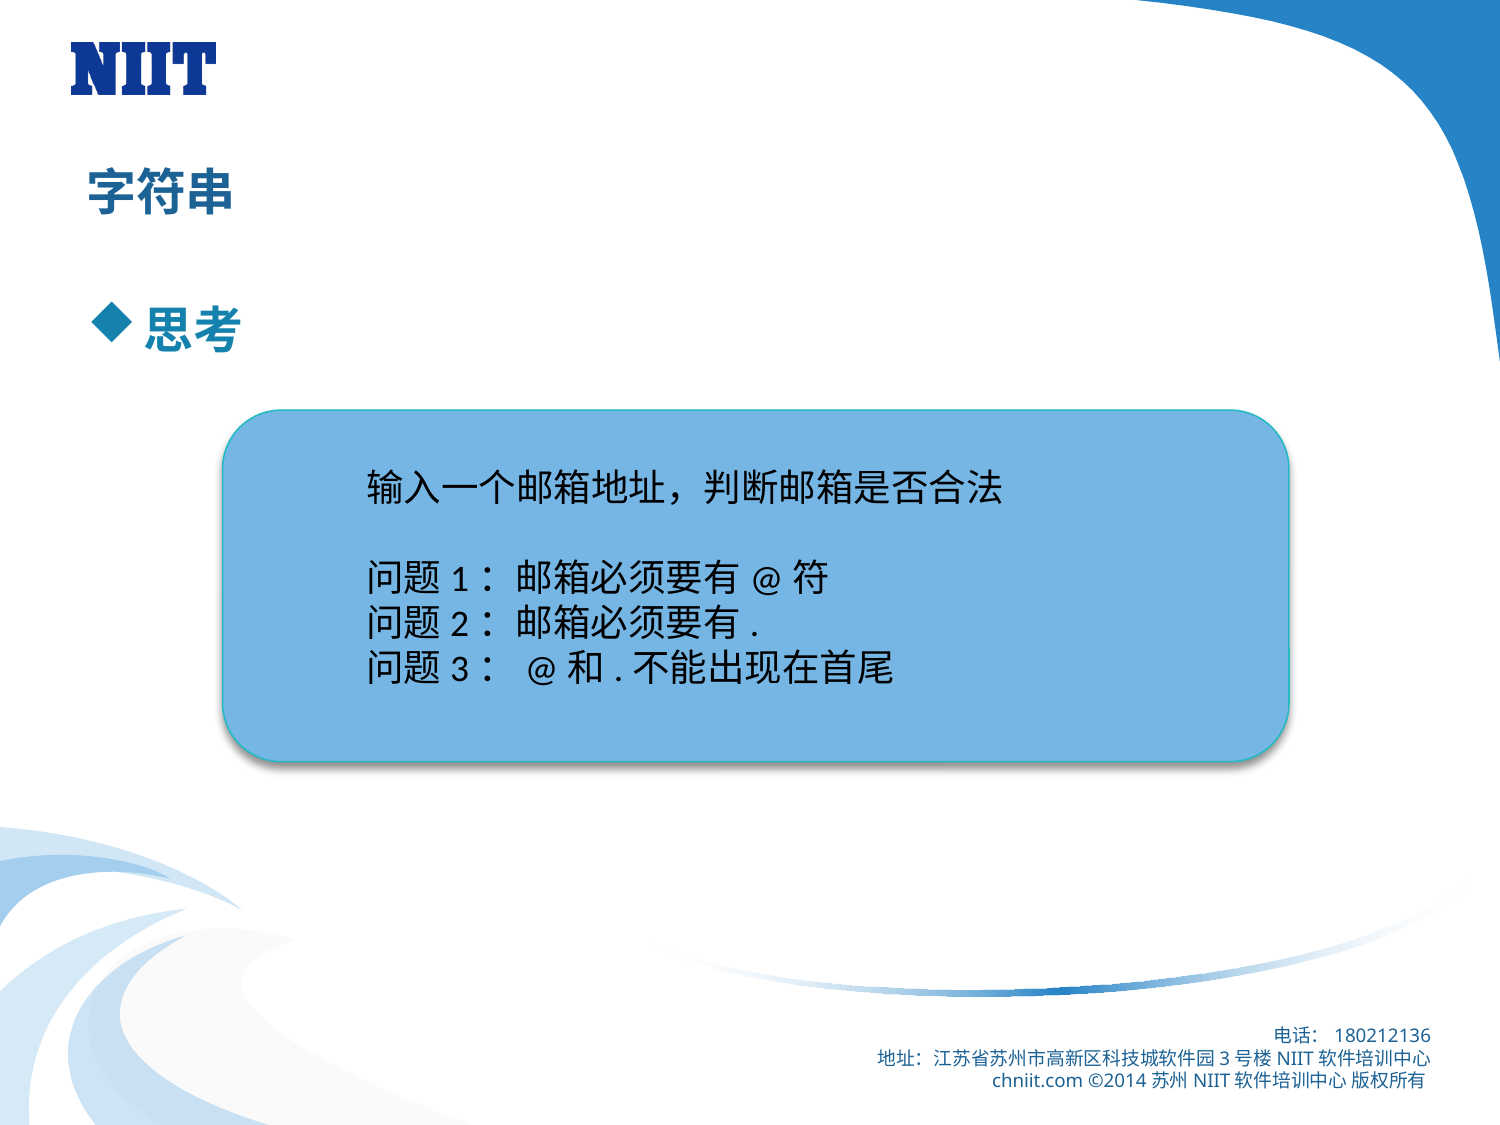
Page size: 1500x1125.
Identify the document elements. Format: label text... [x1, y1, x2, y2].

text_box 输入一个邮箱地址，判断邮箱是否合法 问题1：邮箱必须要有@符 问题2：邮箱必须要有. 问题3：@和.不能出现在首尾 [351, 456, 1243, 697]
title 字符串 [71, 131, 1422, 250]
text_box [221, 409, 1290, 763]
list 思考 [72, 291, 1425, 983]
picture [71, 42, 216, 95]
